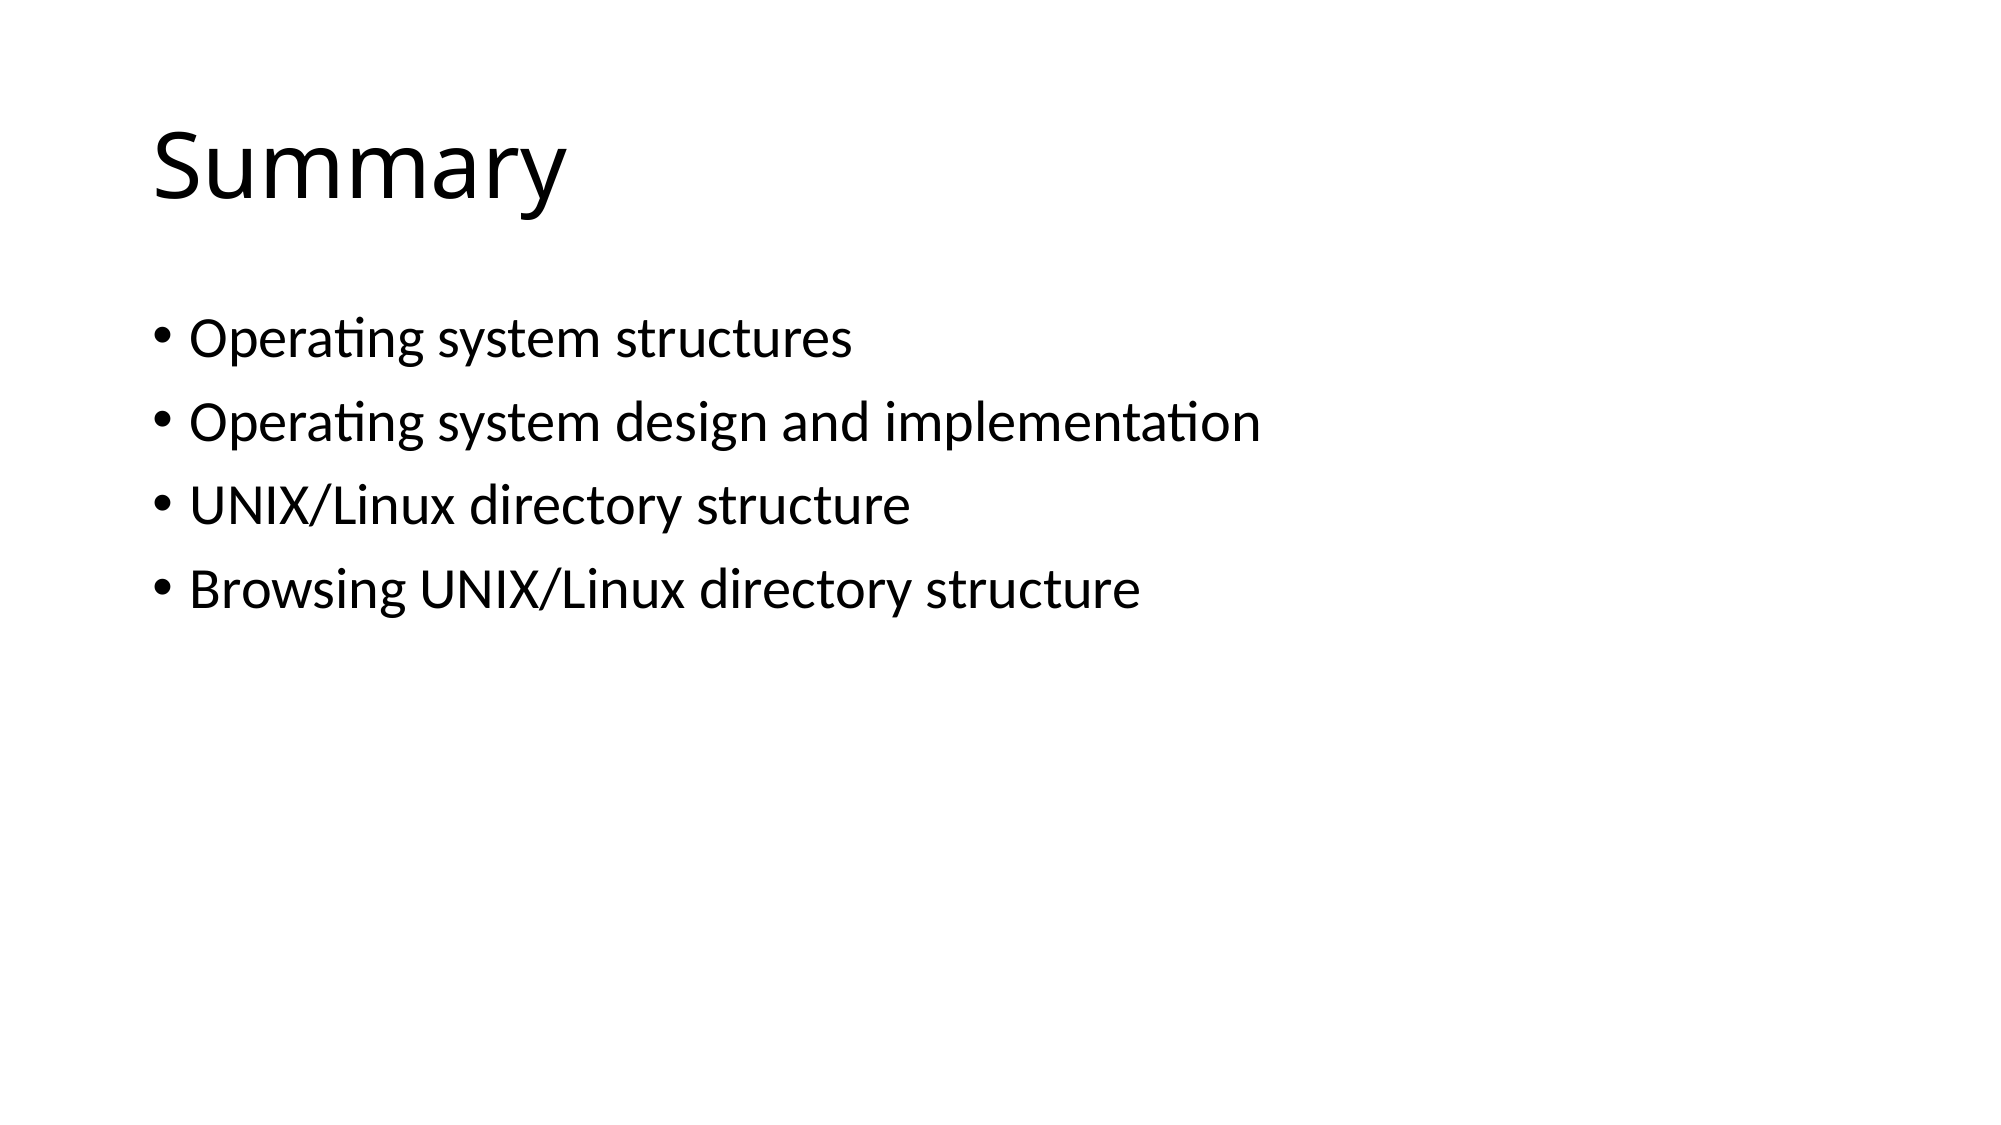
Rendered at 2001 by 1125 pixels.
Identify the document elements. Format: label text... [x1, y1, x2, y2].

list Operating system structures Operating system design and implementation UNIX/Linux directory structure Browsing UNIX/Linux directory structure [137, 299, 1863, 1014]
title Summary [137, 59, 1863, 278]
